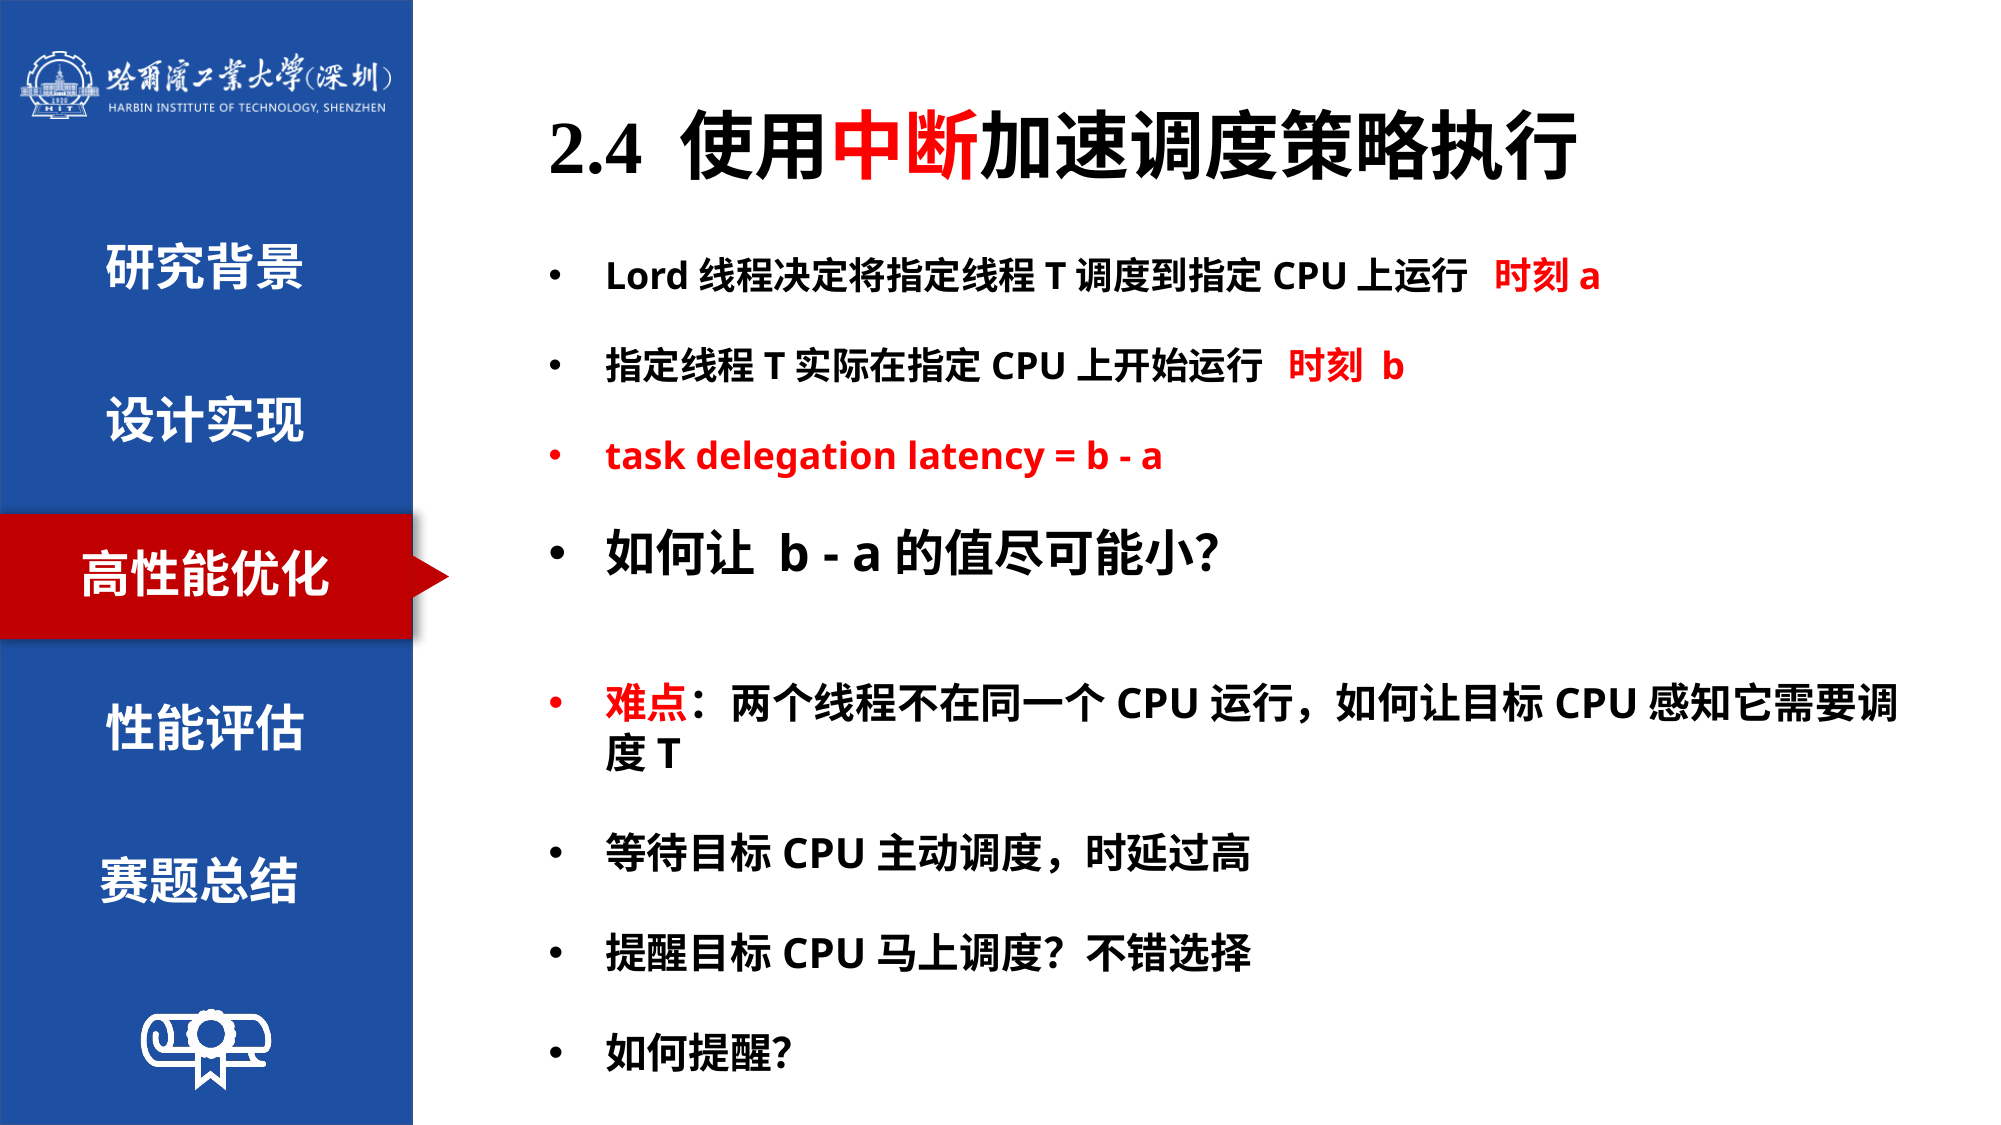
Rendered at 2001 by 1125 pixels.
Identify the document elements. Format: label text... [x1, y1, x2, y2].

text_box 2.4 使用中断加速调度策略执行 [534, 93, 1945, 206]
text_box [0, 647, 413, 1125]
picture [20, 50, 391, 119]
text_box [0, 0, 413, 508]
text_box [0, 514, 449, 640]
text_box Lord线程决定将指定线程T调度到指定CPU上运行 时刻a 指定线程T实际在指定CPU上开始运行 时刻 b task delegation latency = b - a 如何让 b - a的值尽可能小？ 难点：两个线程不在同一个CPU运行，如何让目标CPU感知它需要调度T 等待目标CPU主动调度，时延过高 提醒目标CPU马上调度？不错选择 如何提醒？ [534, 244, 1945, 1072]
text_box 赛题总结 [7, 842, 391, 917]
text_box 性能评估 [14, 688, 398, 764]
text_box 研究背景 [14, 227, 398, 303]
picture [130, 974, 281, 1125]
text_box 设计实现 [14, 381, 398, 457]
